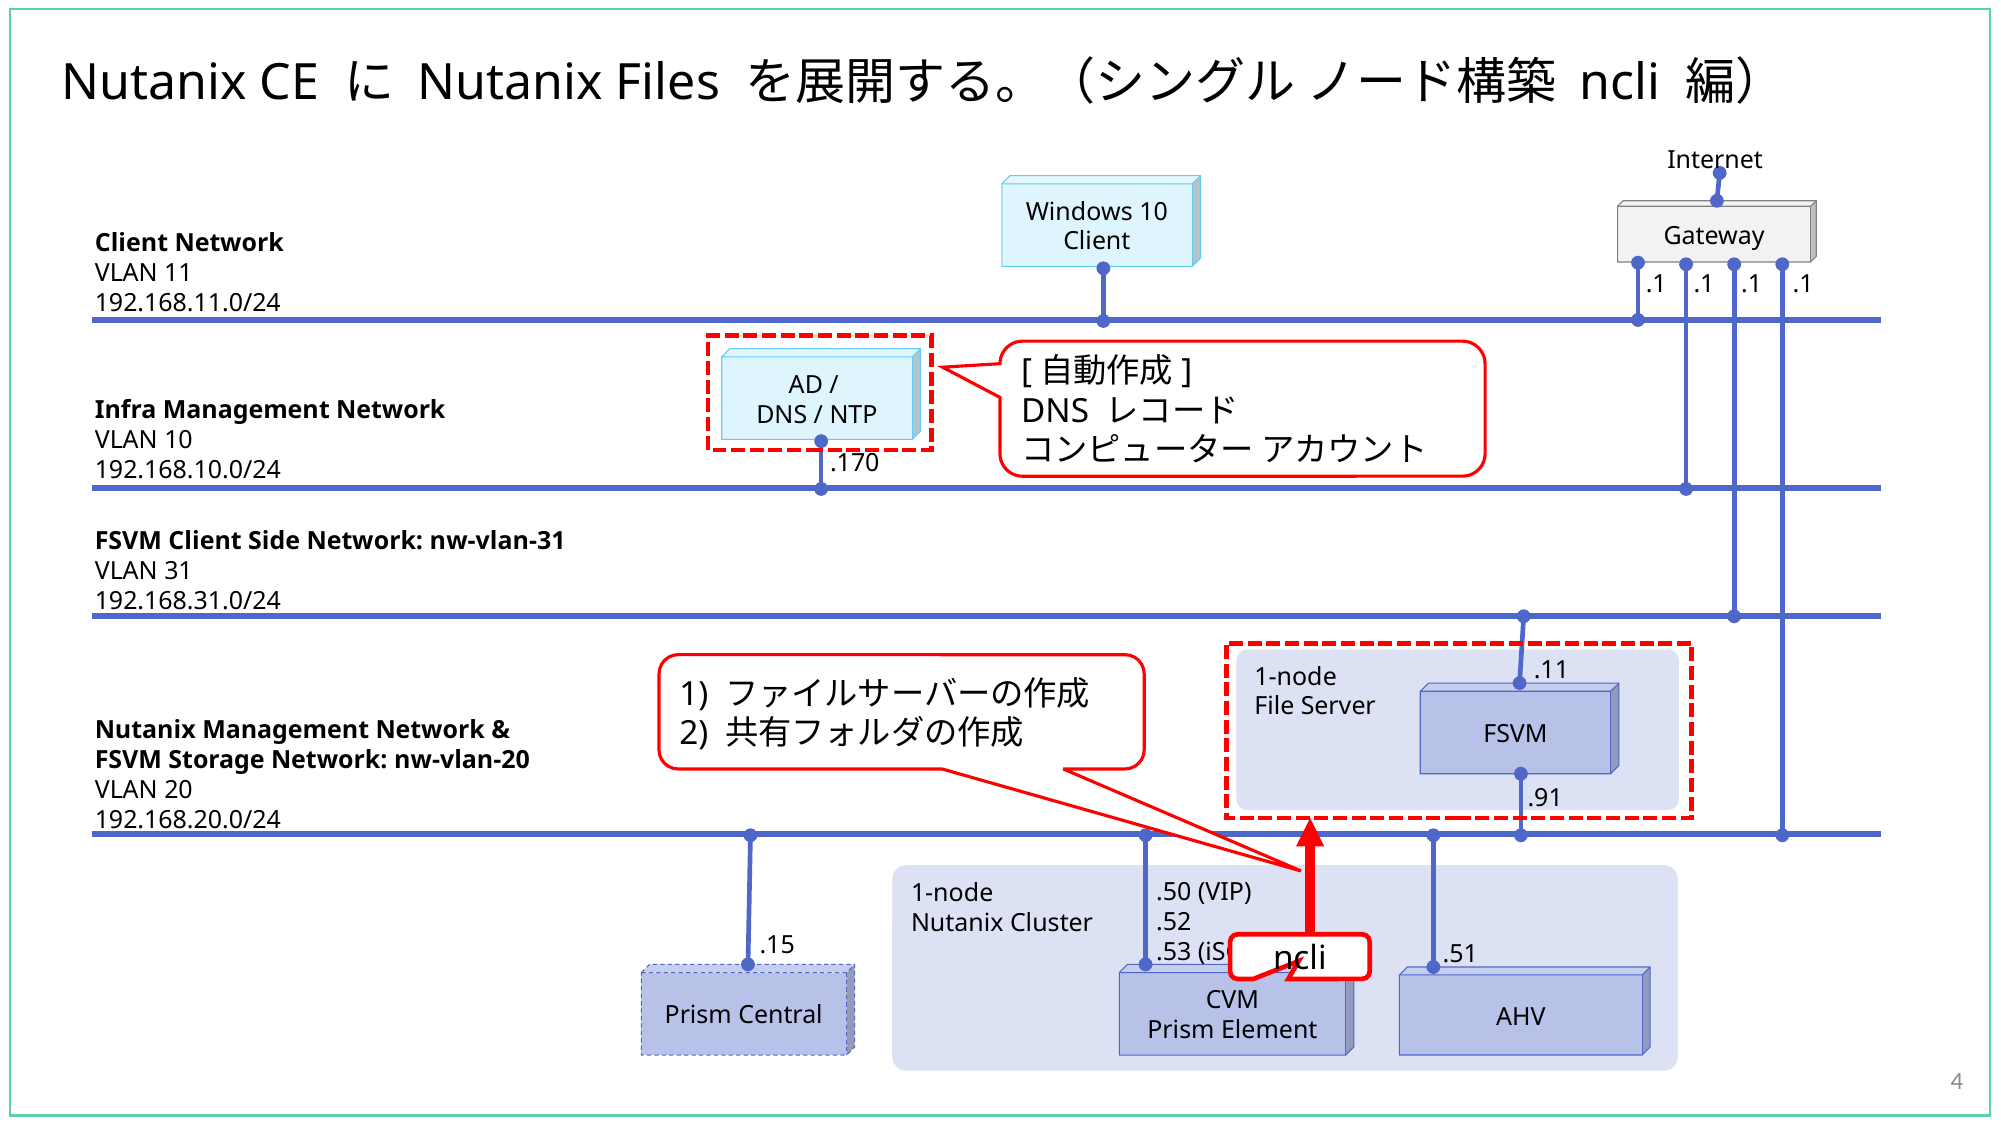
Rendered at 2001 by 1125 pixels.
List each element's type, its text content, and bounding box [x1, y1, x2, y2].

text_box [707, 335, 932, 451]
text_box 1) ファイルサーバーの作成 2) 共有フォルダの作成 [657, 653, 1302, 872]
title Nutanix CE に Nutanix Files を展開する。（シングル ノード構築 ncli 編） [46, 36, 1947, 131]
text_box [1225, 642, 1693, 819]
slide_number 4 [1878, 1057, 1979, 1103]
text_box [自動作成] DNS レコード コンピューター アカウント [938, 340, 1487, 478]
text_box ncli [1229, 933, 1371, 980]
